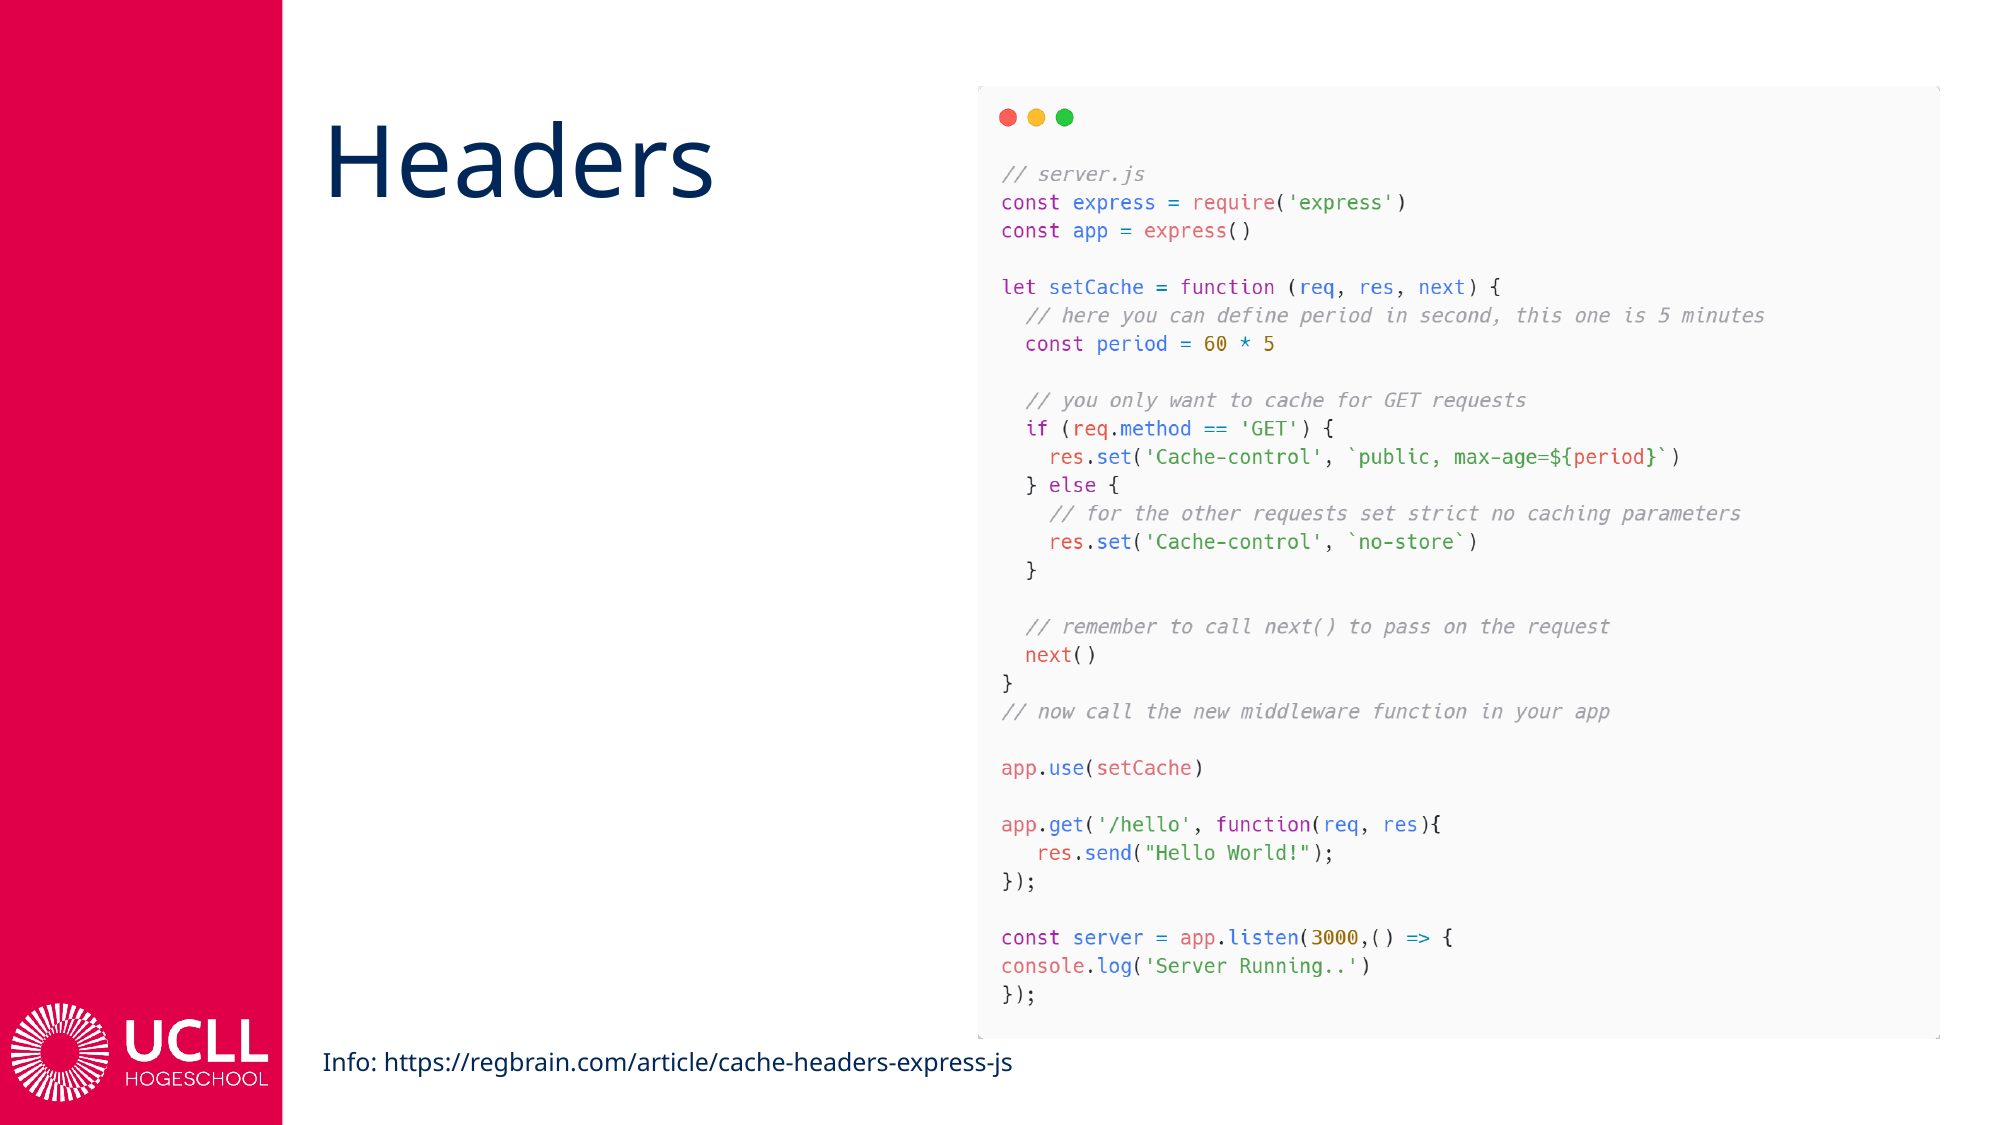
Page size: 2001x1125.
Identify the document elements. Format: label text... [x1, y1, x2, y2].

list Info: https://regbrain.com/article/cache-headers-express-js [307, 1042, 1940, 1103]
picture [978, 86, 1940, 1039]
title Headers [307, 59, 1940, 271]
